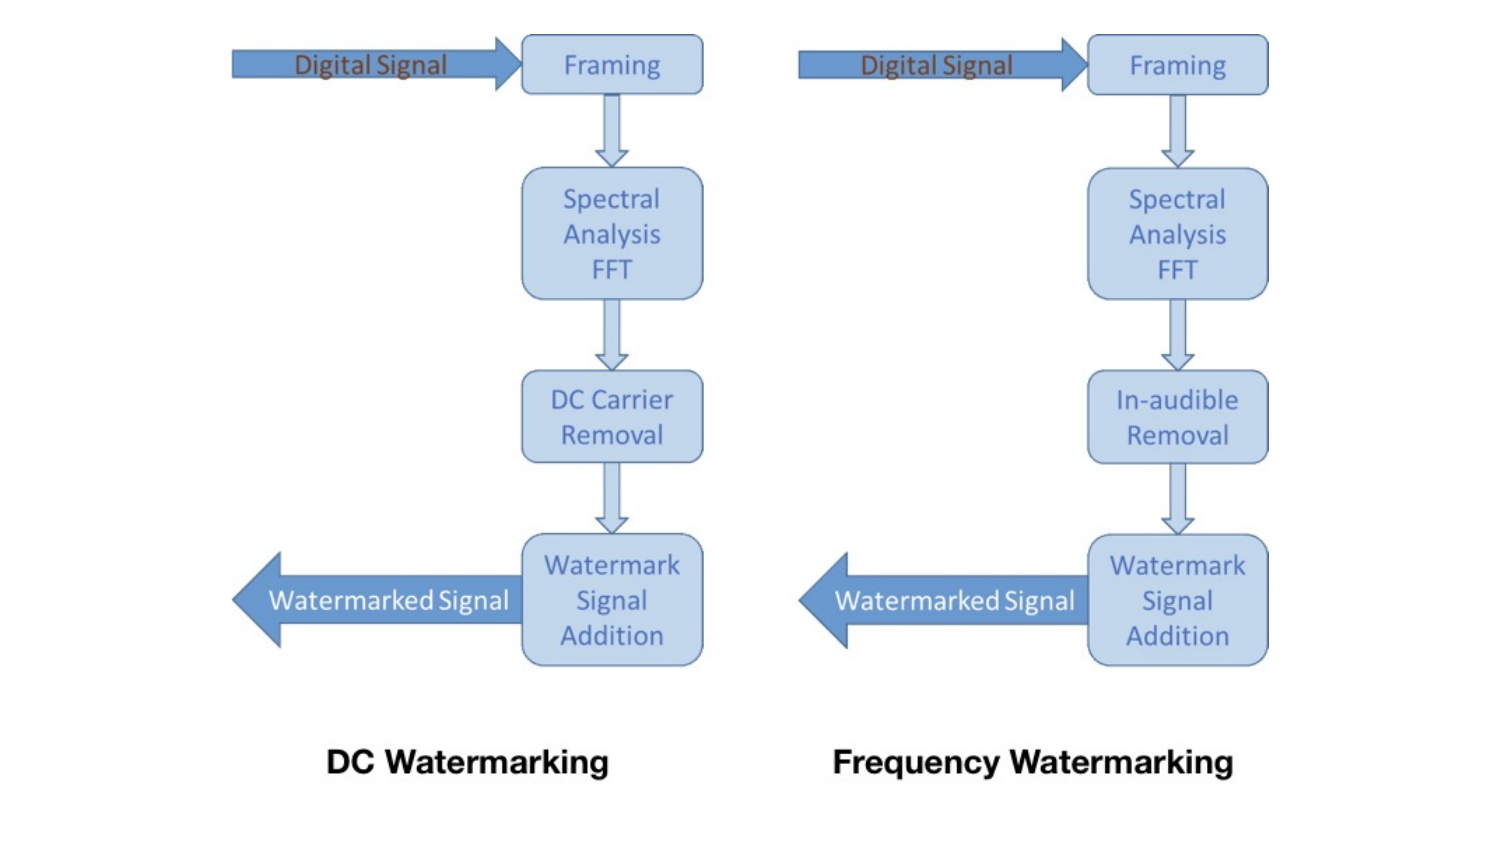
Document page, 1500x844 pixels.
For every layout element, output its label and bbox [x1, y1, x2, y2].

picture [231, 34, 1269, 790]
